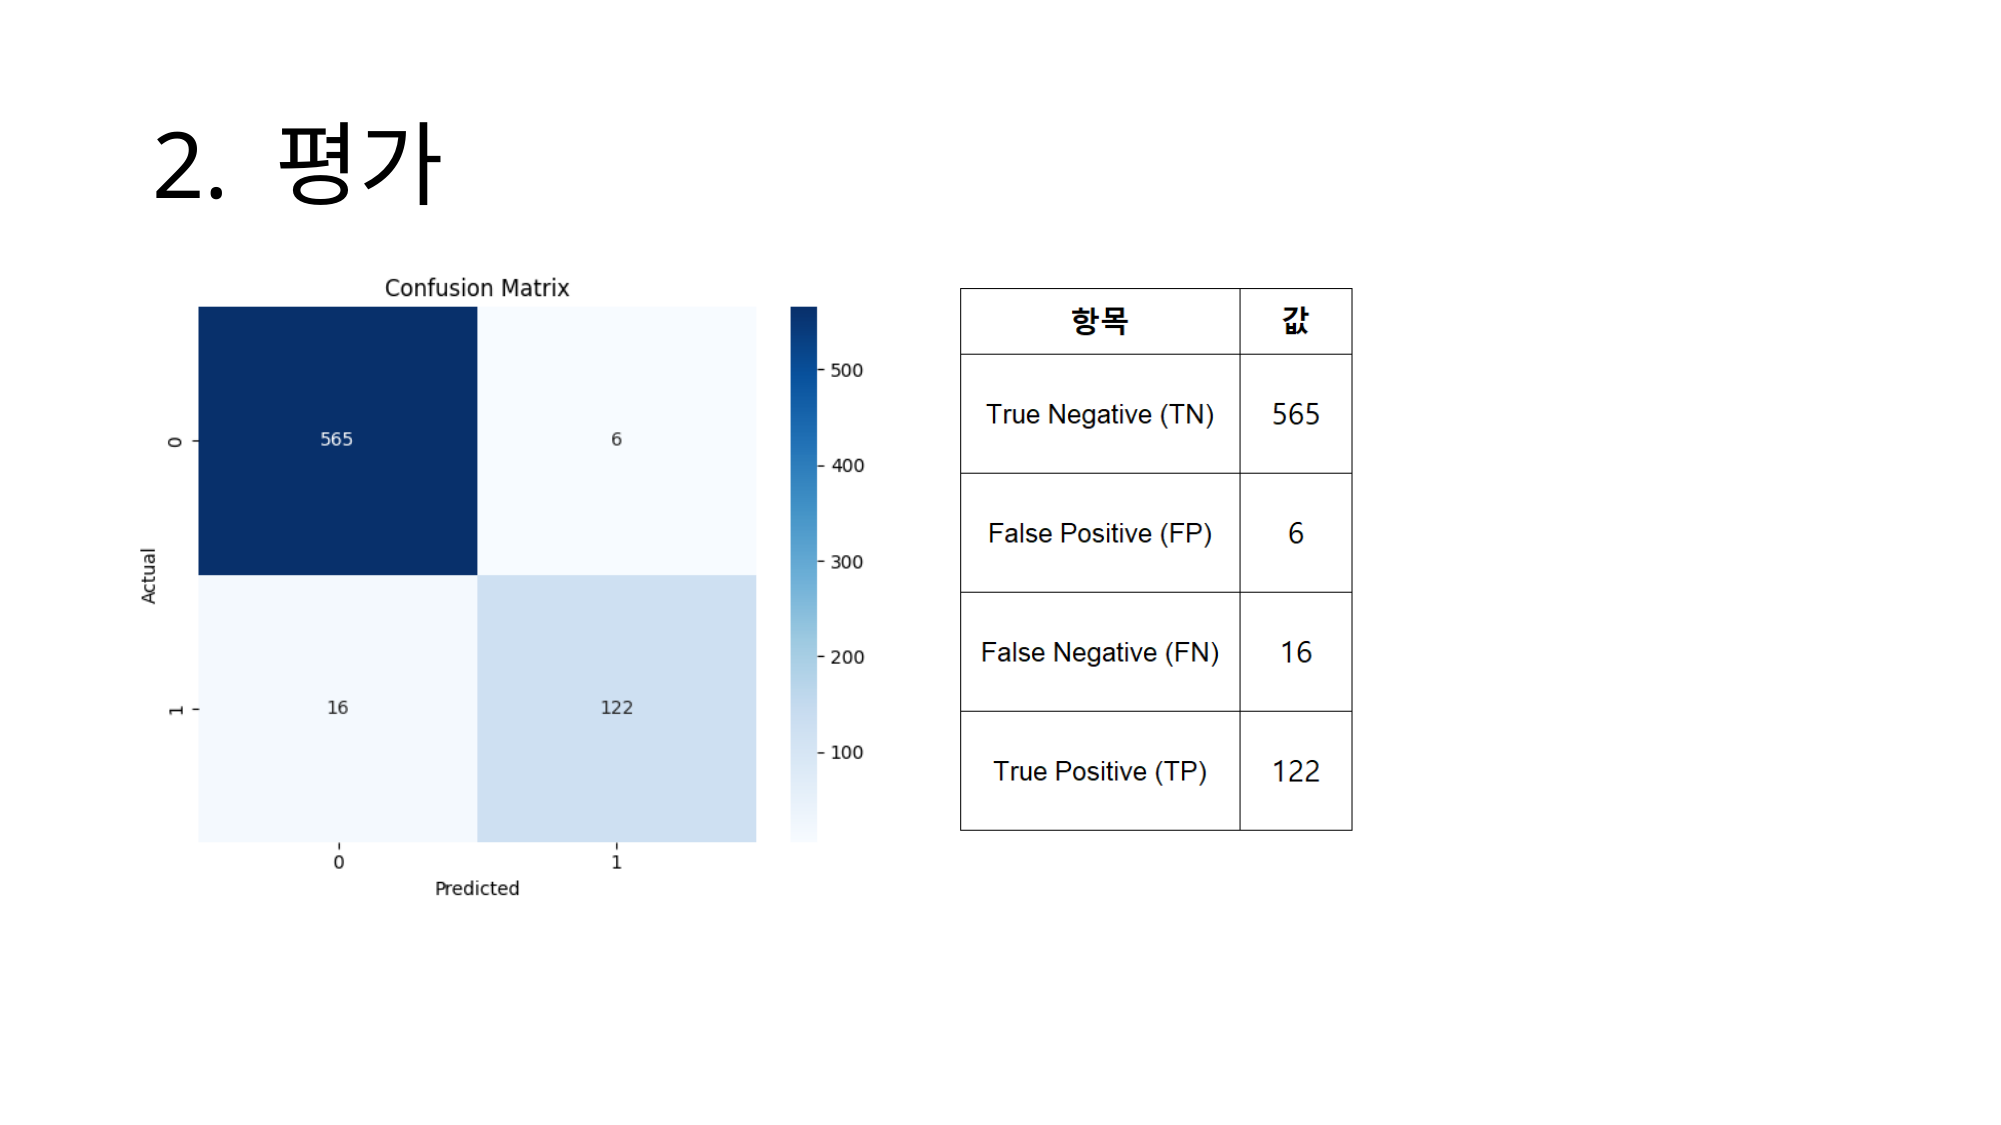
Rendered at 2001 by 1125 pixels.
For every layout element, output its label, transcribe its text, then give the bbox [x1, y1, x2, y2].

picture [954, 286, 1370, 839]
title 2. 평가 [137, 59, 1863, 278]
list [121, 257, 915, 920]
